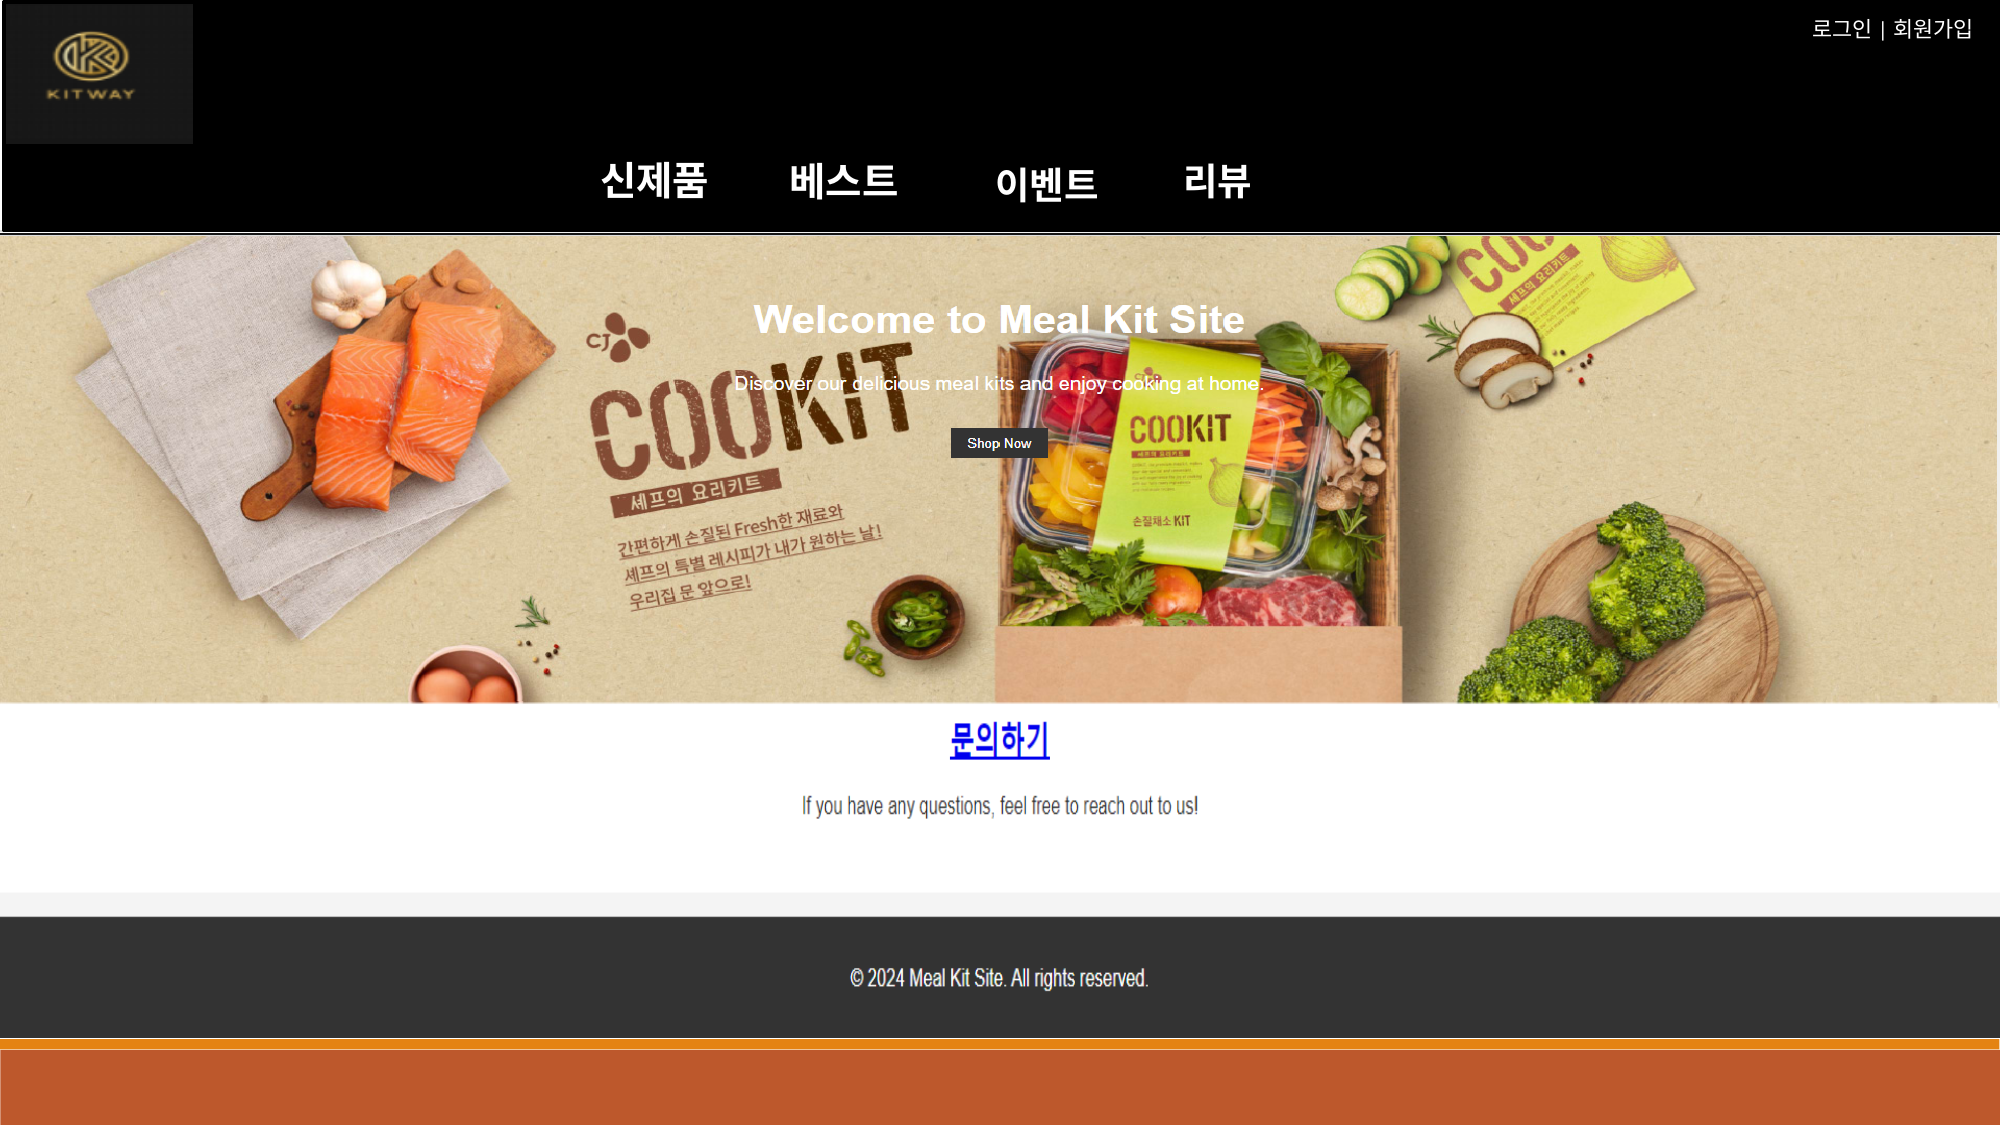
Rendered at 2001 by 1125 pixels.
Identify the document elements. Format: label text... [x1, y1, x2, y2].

text_box 로그인|회원가입 [1797, 7, 2000, 49]
text_box 리뷰 [1168, 150, 1268, 211]
picture [5, 4, 193, 145]
text_box 신제품 [585, 148, 753, 211]
picture [0, 233, 2000, 1039]
text_box [2, 0, 2000, 229]
text_box 이벤트 [980, 154, 1114, 215]
text_box 베스트 [774, 149, 928, 213]
